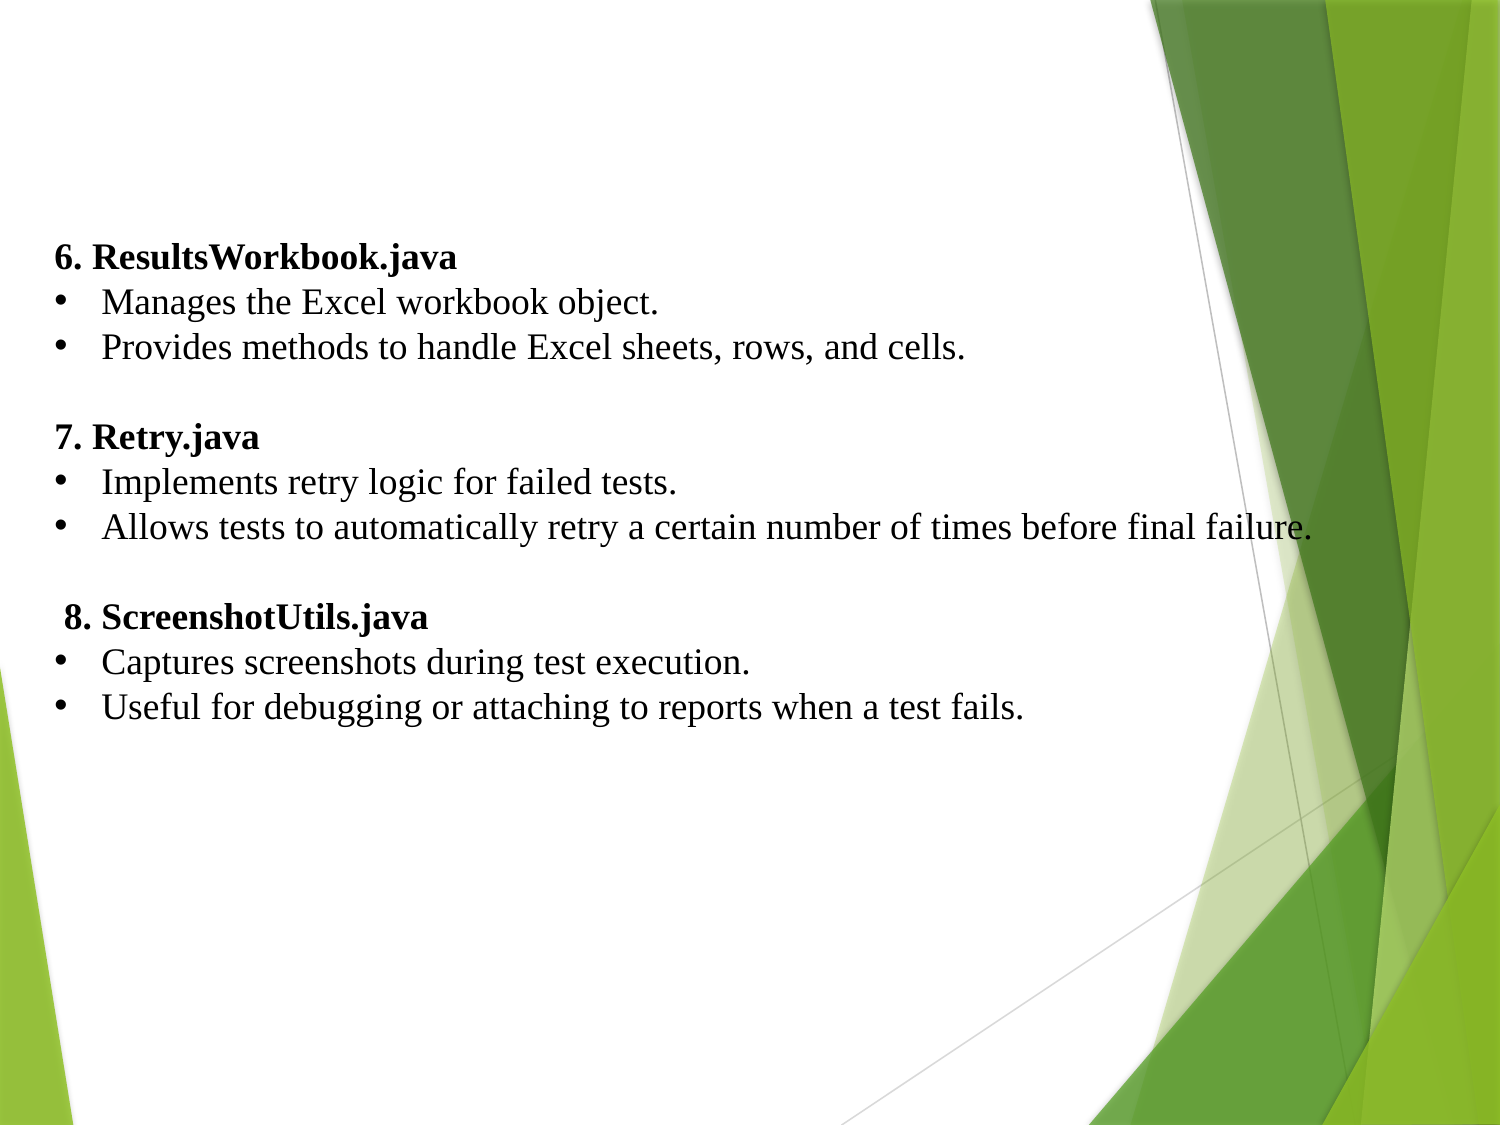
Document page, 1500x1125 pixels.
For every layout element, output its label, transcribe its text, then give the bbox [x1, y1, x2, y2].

text_box 6. ResultsWorkbook.java Manages the Excel workbook object. Provides methods to handle Excel sheets, rows, and cells. 7. Retry.java Implements retry logic for failed tests. Allows tests to automatically retry a certain number of times before final failure. 8. ScreenshotUtils.java Captures screenshots during test execution. Useful for debugging or attaching to reports when a test fails. [39, 224, 1330, 780]
